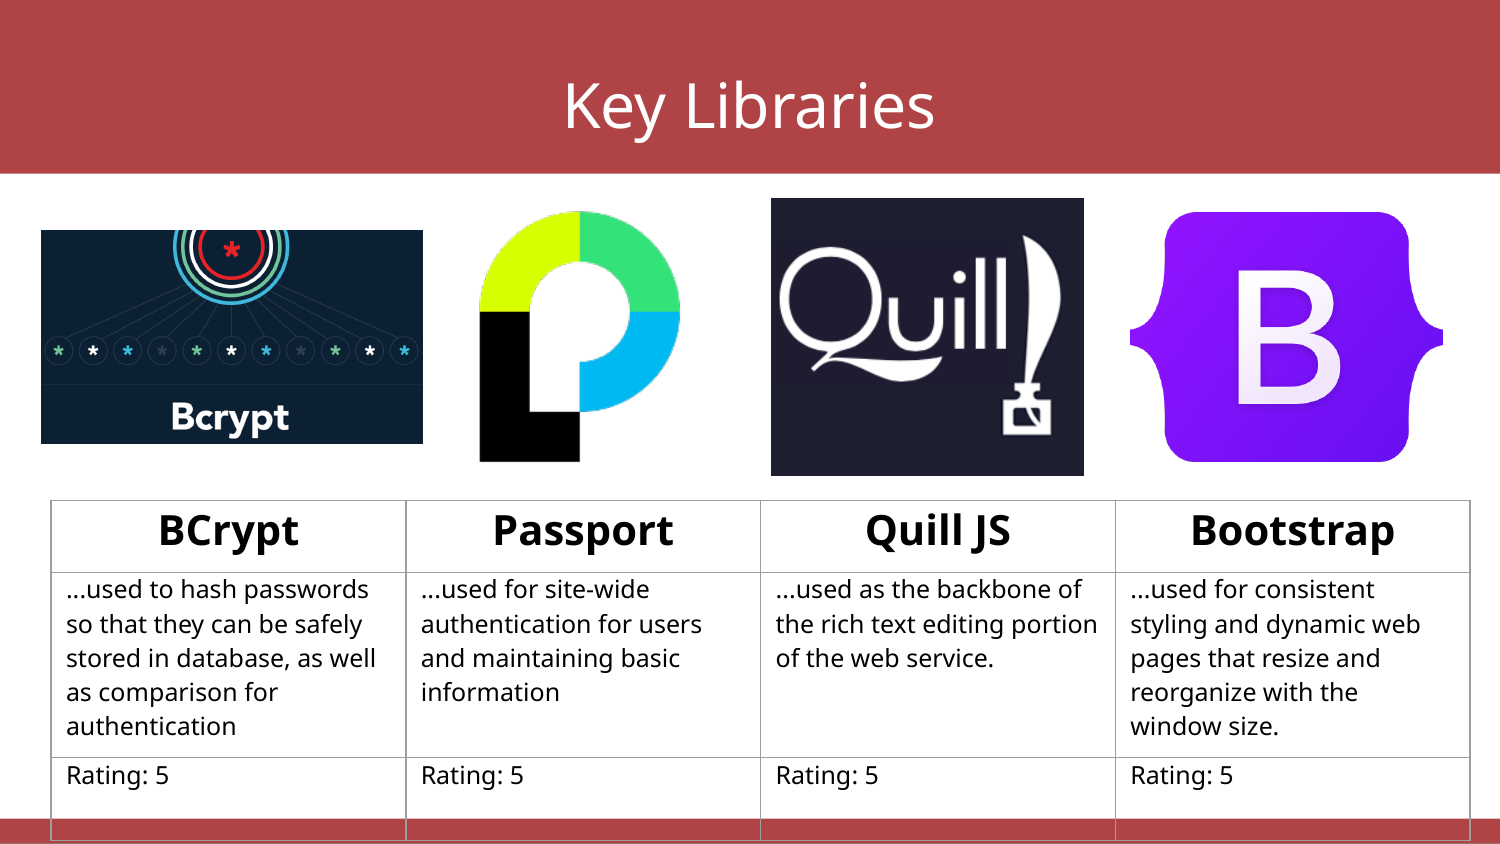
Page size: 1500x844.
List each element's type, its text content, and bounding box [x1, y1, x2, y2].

table_cell ...used to hash passwords so that they can be safely stored in database, as well as comparison for authentication [52, 573, 405, 757]
picture [771, 198, 1084, 476]
picture [40, 230, 423, 444]
table_cell Rating: 5 [761, 758, 1115, 840]
table_cell Rating: 5 [407, 758, 760, 840]
table_header BCrypt [52, 501, 405, 572]
table_cell Rating: 5 [1116, 758, 1469, 840]
table_cell ...used as the backbone of the rich text editing portion of the web service. [761, 573, 1115, 757]
picture [1129, 212, 1443, 462]
table_header Bootstrap [1116, 501, 1469, 572]
table_cell Rating: 5 [52, 758, 405, 840]
title [0, 818, 1500, 844]
picture [441, 198, 719, 476]
table_cell ...used for consistent styling and dynamic web pages that resize and reorganize with the window size. [1116, 573, 1469, 757]
table_cell ...used for site-wide authentication for users and maintaining basic information [407, 573, 760, 757]
title Key Libraries [0, 0, 1500, 174]
table_header Quill JS [761, 501, 1115, 572]
table_header Passport [407, 501, 760, 572]
